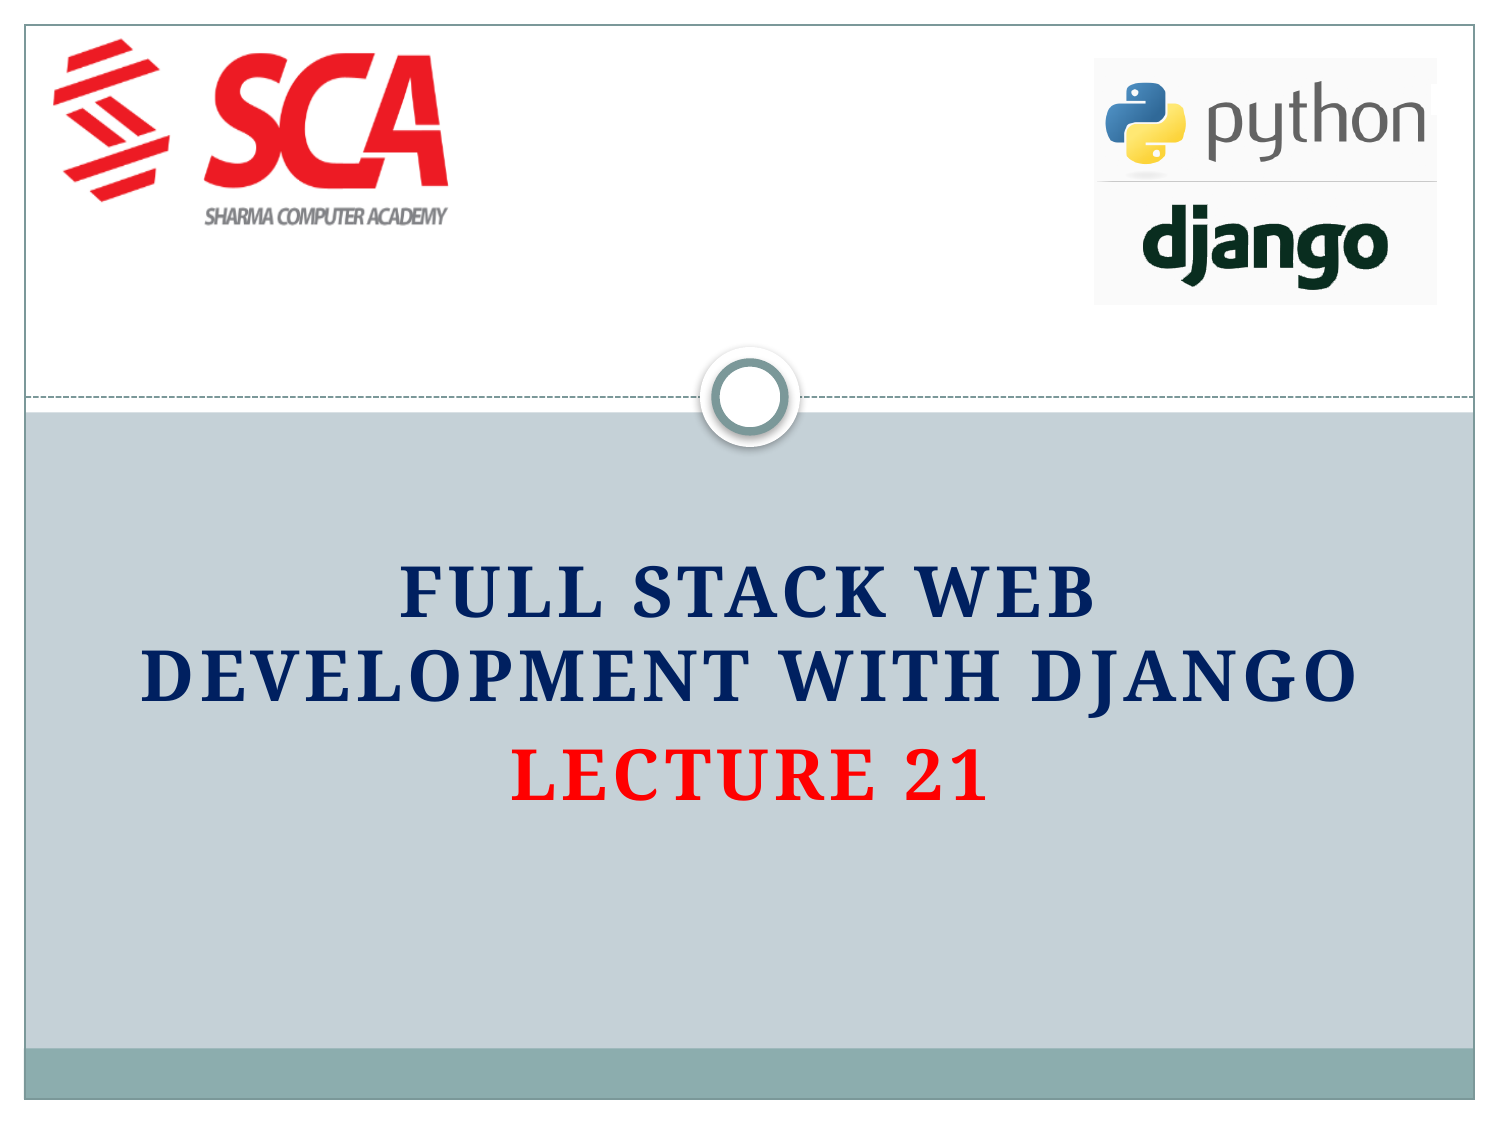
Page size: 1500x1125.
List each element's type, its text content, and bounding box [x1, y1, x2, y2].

picture [36, 30, 455, 232]
subtitle FULL STACK WEB DEVELOPMENT WITH DJANGO Lecture 21 [117, 539, 1383, 827]
picture [1094, 58, 1437, 305]
